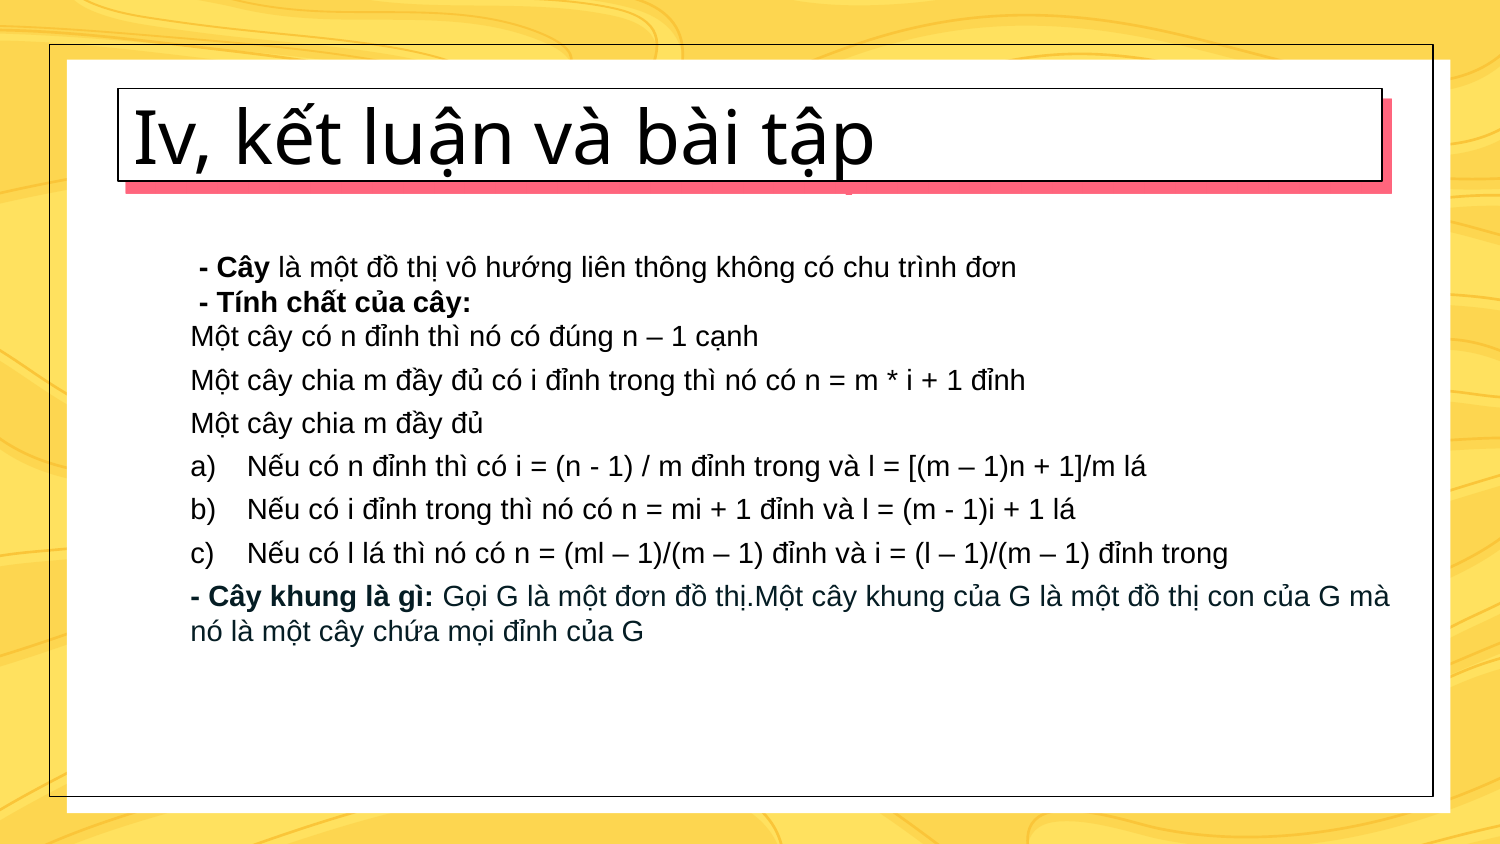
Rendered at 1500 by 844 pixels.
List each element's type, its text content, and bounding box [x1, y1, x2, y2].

subtitle - Cây là một đồ thị vô hướng liên thông không có chu trình đơn - Tính chất của cây: Một cây có n đỉnh thì nó có đúng n – 1 cạnh Một cây chia m đầy đủ có i đỉnh trong thì nó có n = m * i + 1 đỉnh Một cây chia m đầy đủ Nếu có n đỉnh thì có i = (n - 1) / m đỉnh trong và l = [(m – 1)n + 1]/m lá Nếu có i đỉnh trong thì nó có n = mi + 1 đỉnh và l = (m - 1)i + 1 lá Nếu có l lá thì nó có n = (ml – 1)/(m – 1) đỉnh và i = (l – 1)/(m – 1) đỉnh trong - Cây khung là gì: Gọi G là một đơn đồ thị.Một cây khung của G là một đồ thị con của G mà nó là một cây chứa mọi đỉnh của G [152, 232, 1438, 765]
title Iv, kết luận và bài tập [117, 88, 1383, 182]
